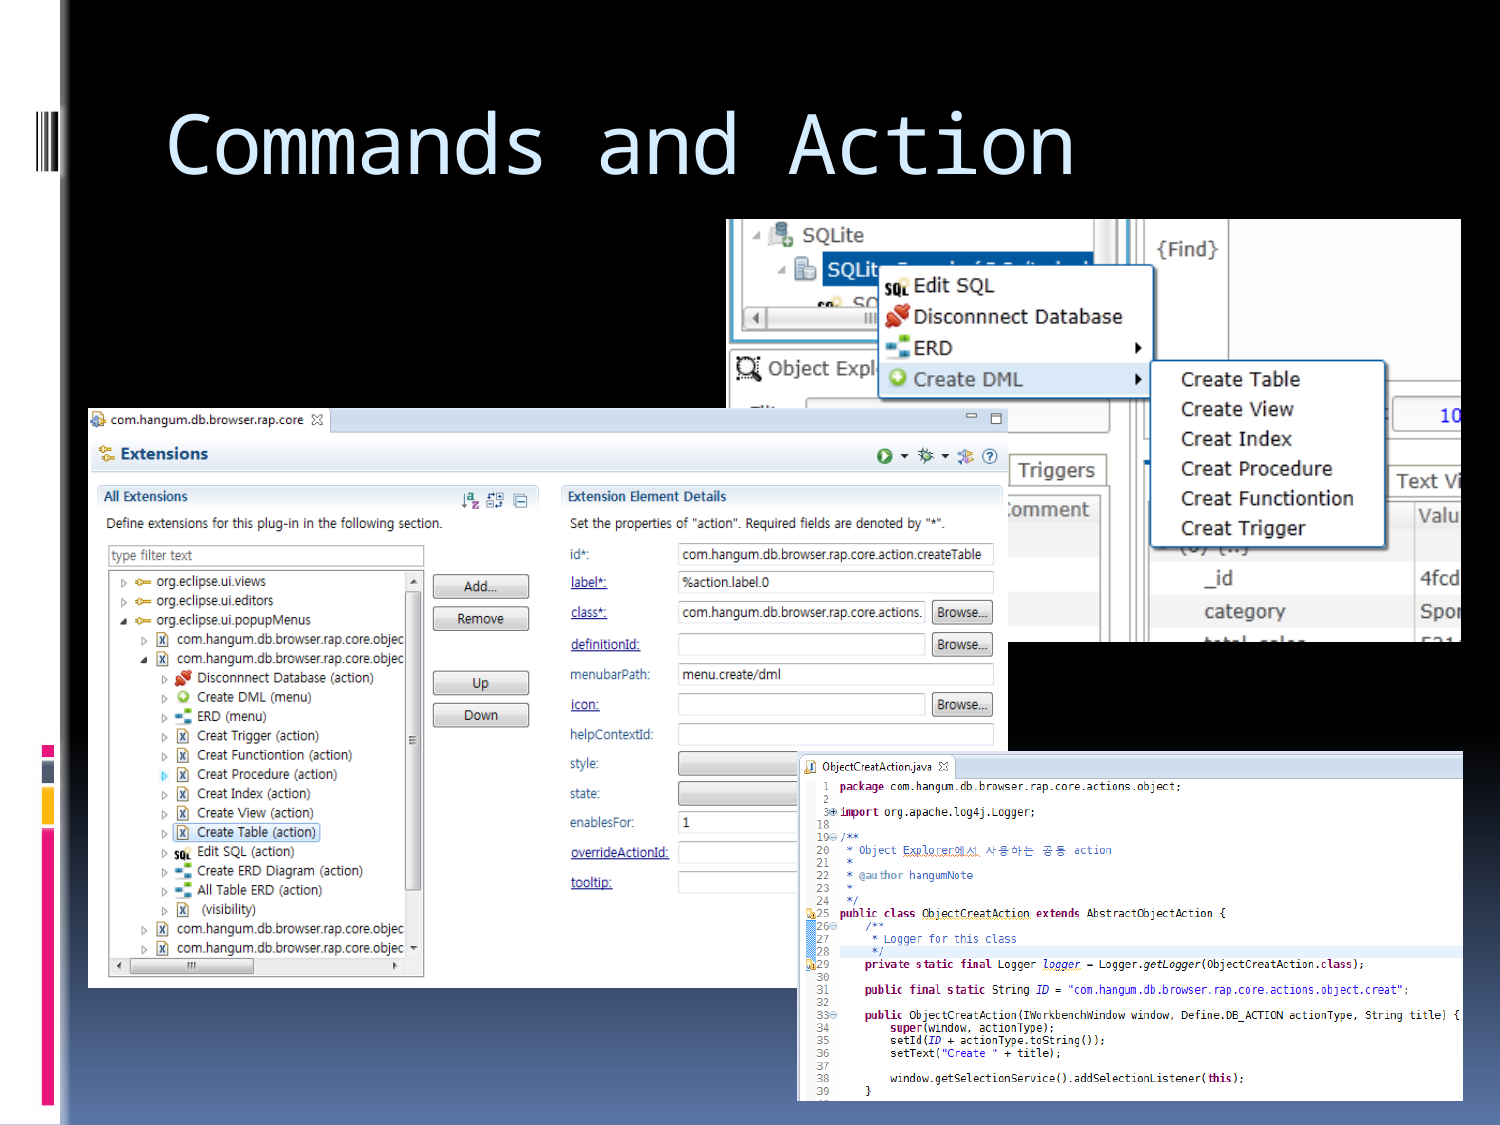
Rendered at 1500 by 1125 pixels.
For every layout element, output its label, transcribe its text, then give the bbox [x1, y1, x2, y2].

title Commands and Action [150, 83, 1425, 234]
picture [725, 219, 1462, 643]
picture [87, 408, 1008, 989]
picture [796, 750, 1464, 1101]
